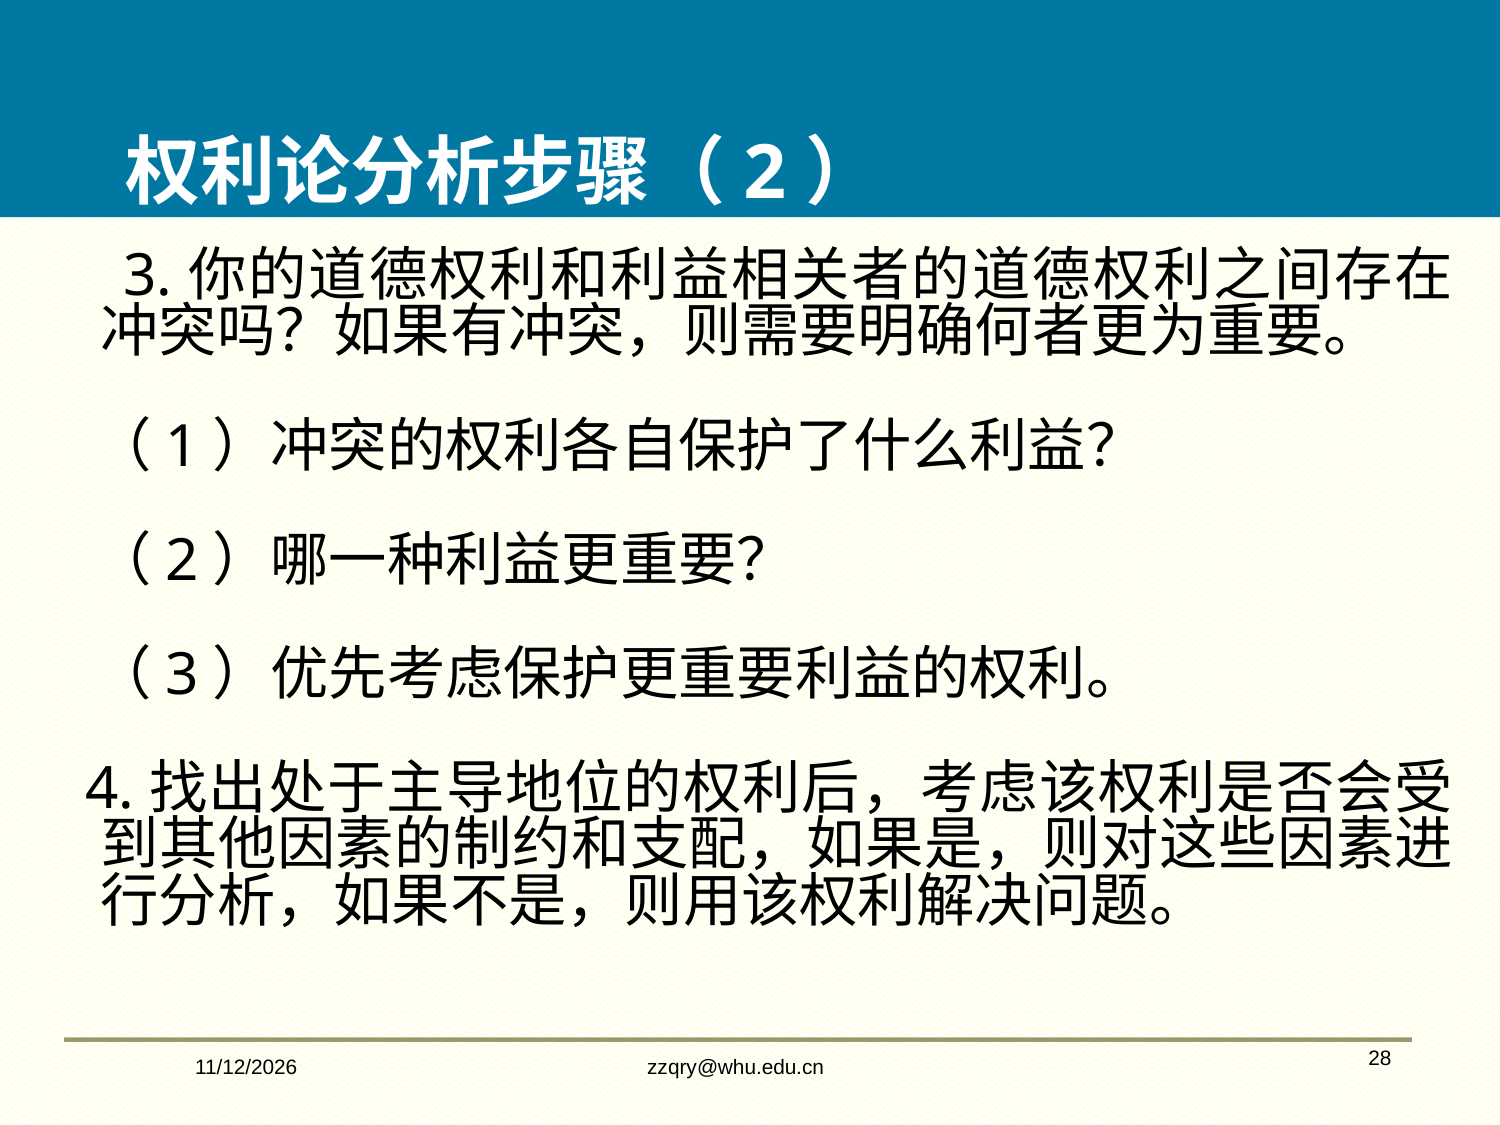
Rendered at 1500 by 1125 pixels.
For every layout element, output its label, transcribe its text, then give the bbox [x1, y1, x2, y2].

slide_number 28 [1021, 1046, 1407, 1089]
list 3.你的道德权利和利益相关者的道德权利之间存在冲突吗？如果有冲突，则需要明确何者更为重要。 （1）冲突的权利各自保护了什么利益？ （2）哪一种利益更重要？ （3）优先考虑保护更重要利益的权利。 4.找出处于主导地位的权利后，考虑该权利是否会受到其他因素的制约和支配，如果是，则对这些因素进行分析，如果不是，则用该权利解决问题。 [52, 243, 1454, 988]
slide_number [76, 1034, 416, 1087]
footer zzqry@whu.edu.cn [478, 1034, 993, 1087]
picture [0, 218, 1500, 1125]
title 权利论分析步骤（2） [124, 99, 1376, 238]
